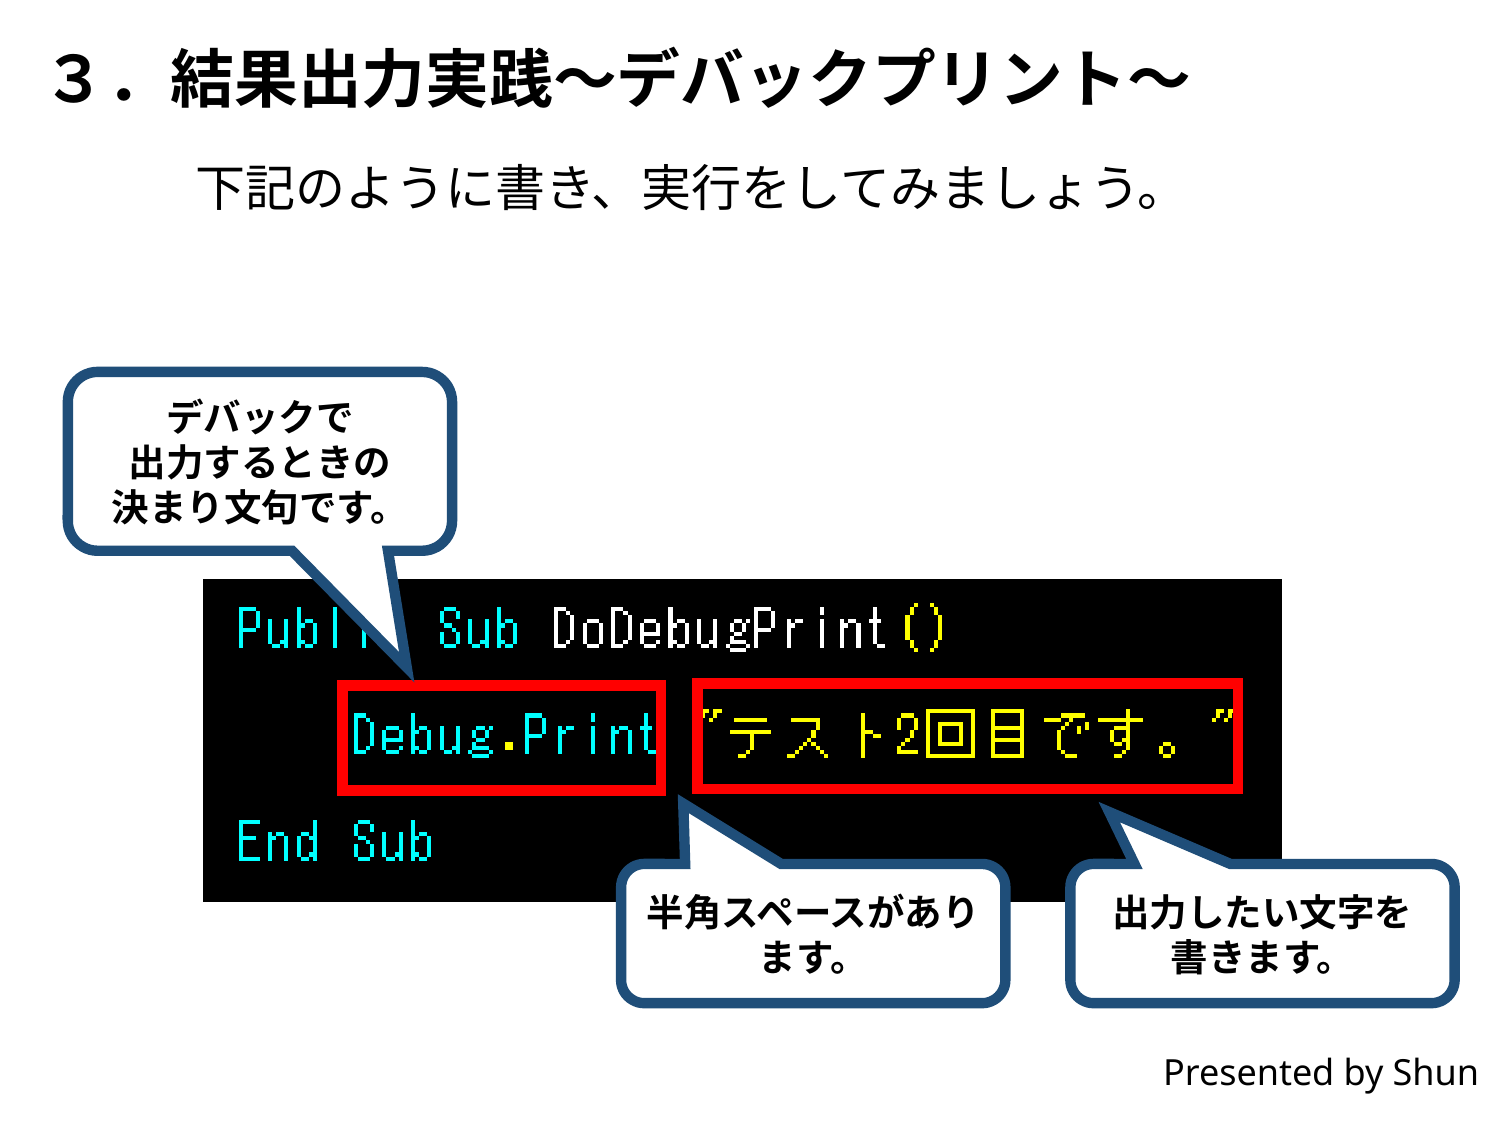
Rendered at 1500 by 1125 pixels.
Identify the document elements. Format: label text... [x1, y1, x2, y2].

text_box Presented by Shun [1142, 1047, 1500, 1125]
subtitle 下記のように書き、実行をしてみましょう。 [180, 155, 1305, 497]
text_box 出力したい文字を 書きます。 [1069, 862, 1456, 1005]
text_box ３．結果出力実践～デバックプリント～ [27, 25, 1215, 125]
text_box デバックで 出力するときの 決まり文句です。 [66, 370, 454, 579]
text_box 半角スペースがあります。 [620, 902, 1007, 1005]
picture [203, 579, 1282, 902]
